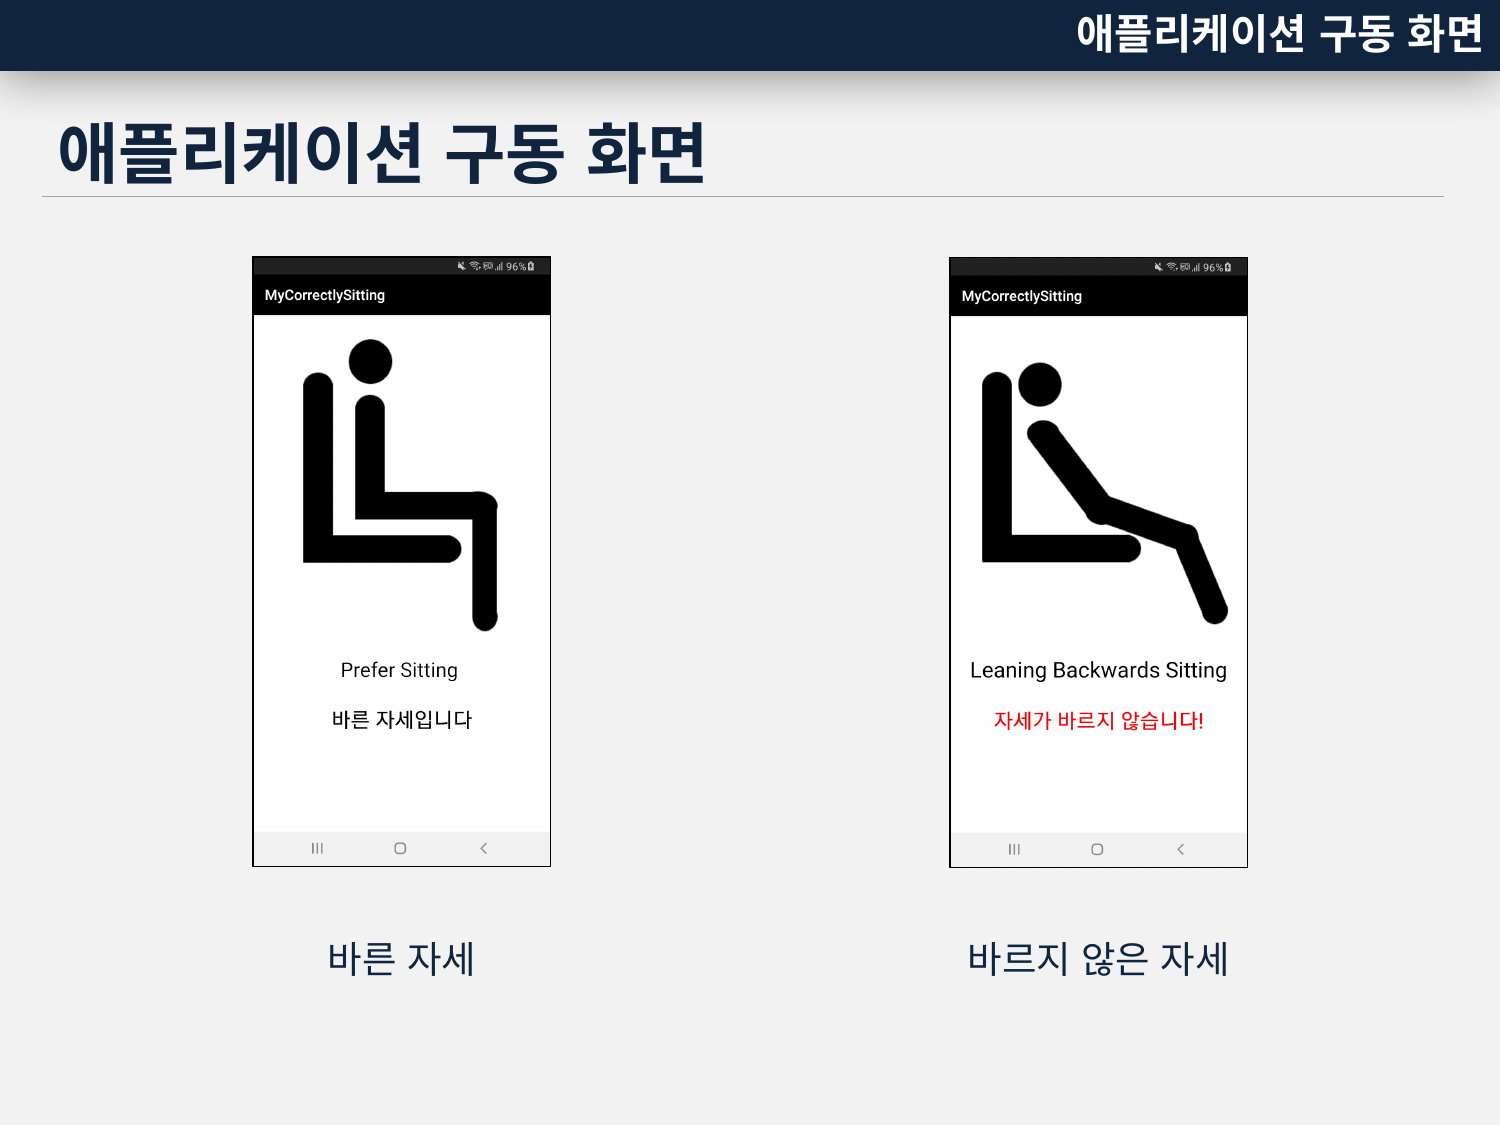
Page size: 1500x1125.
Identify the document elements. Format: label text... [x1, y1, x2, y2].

text_box 바르지 않은 자세 [908, 928, 1289, 989]
list 애플리케이션 구동 화면 [0, 0, 1500, 71]
picture [950, 258, 1248, 867]
text_box 애플리케이션 구동 화면 [42, 104, 725, 196]
picture [253, 257, 550, 867]
text_box 바른 자세 [286, 928, 518, 989]
